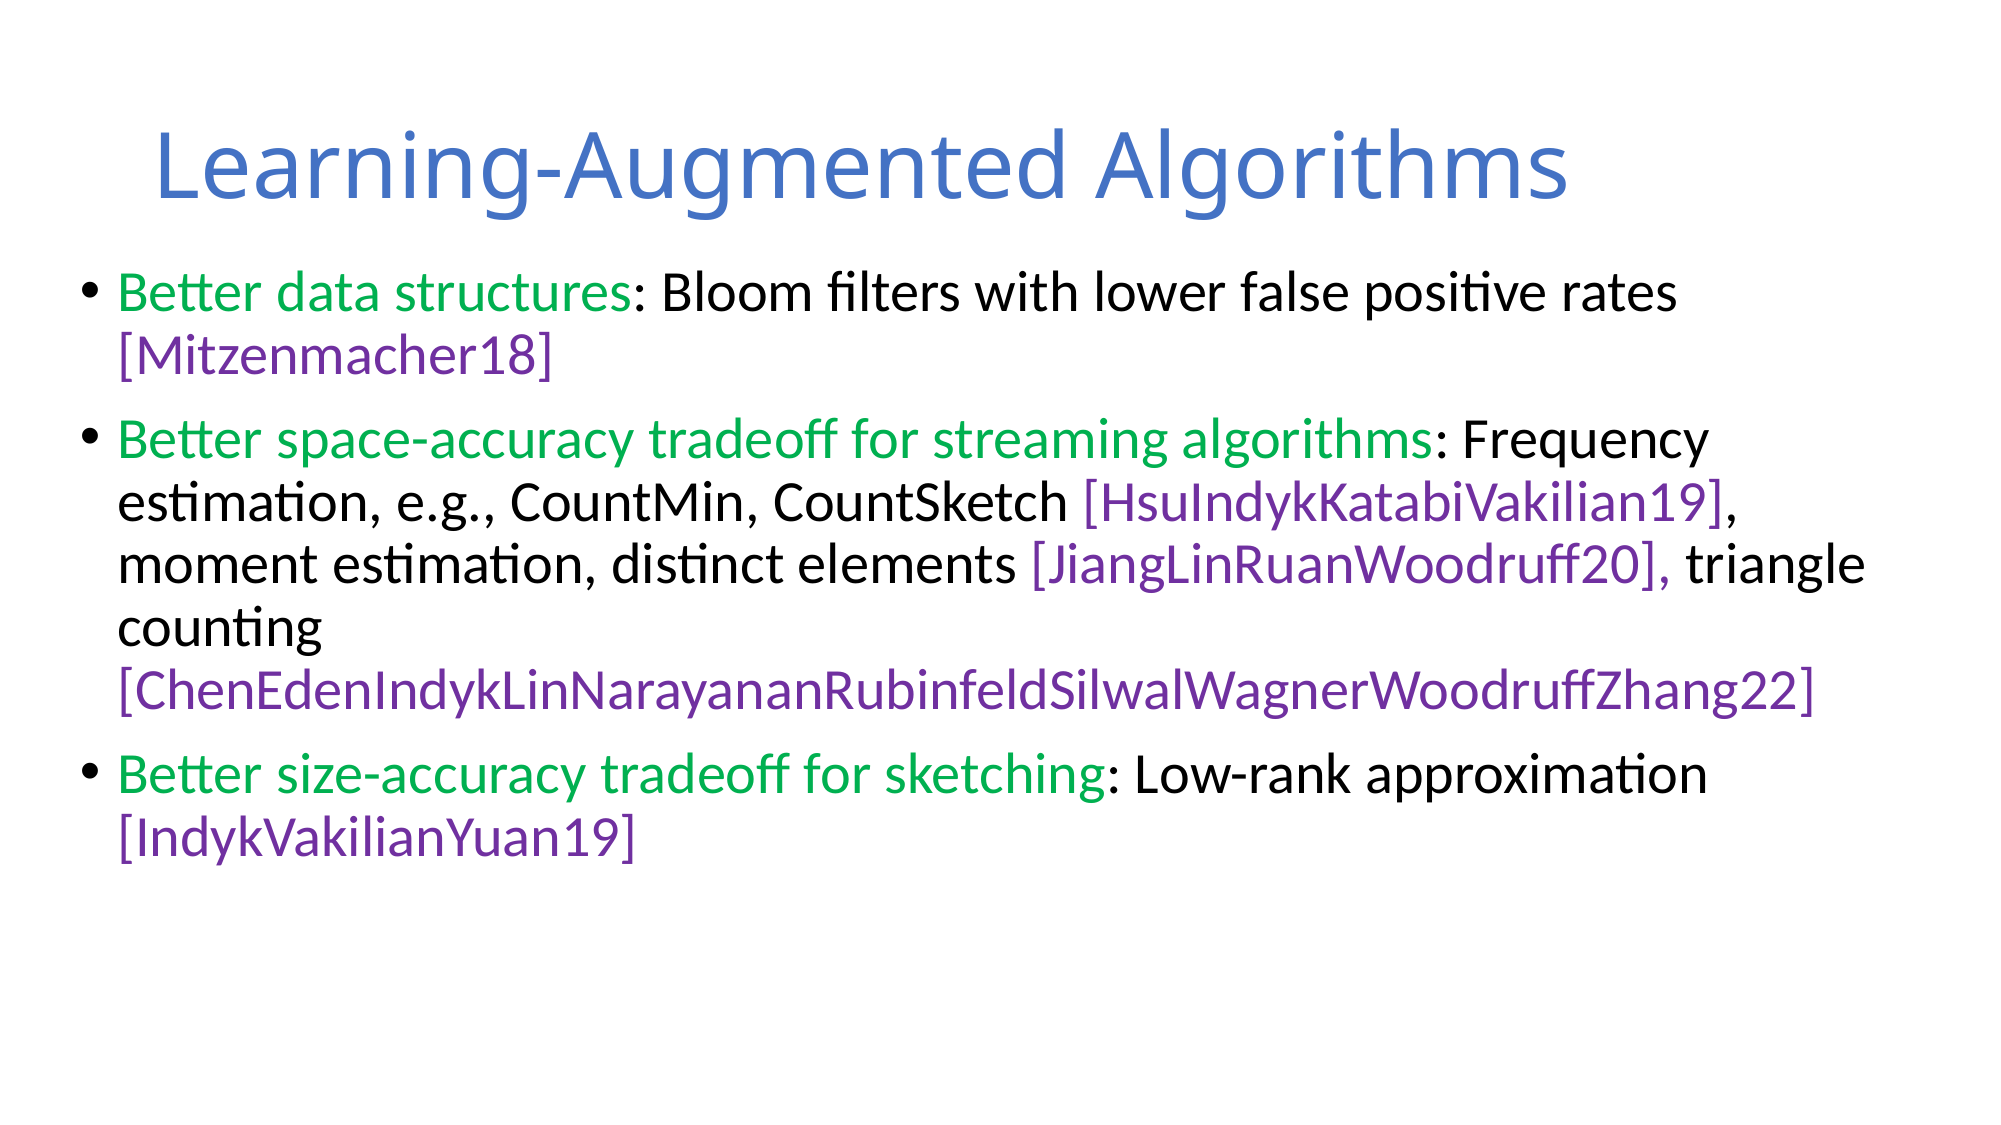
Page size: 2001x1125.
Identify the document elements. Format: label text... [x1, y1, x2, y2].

list Better data structures: Bloom filters with lower false positive rates [Mitzenmacher18] Better space-accuracy tradeoff for streaming algorithms: Frequency estimation, e.g., CountMin, CountSketch [HsuIndykKatabiVakilian19], moment estimation, distinct elements [JiangLinRuanWoodruff20], triangle counting [ChenEdenIndykLinNarayananRubinfeldSilwalWagnerWoodruffZhang22] Better size-accuracy tradeoff for sketching: Low-rank approximation [IndykVakilianYuan19] [64, 253, 1936, 1095]
title Learning-Augmented Algorithms [137, 59, 1863, 278]
